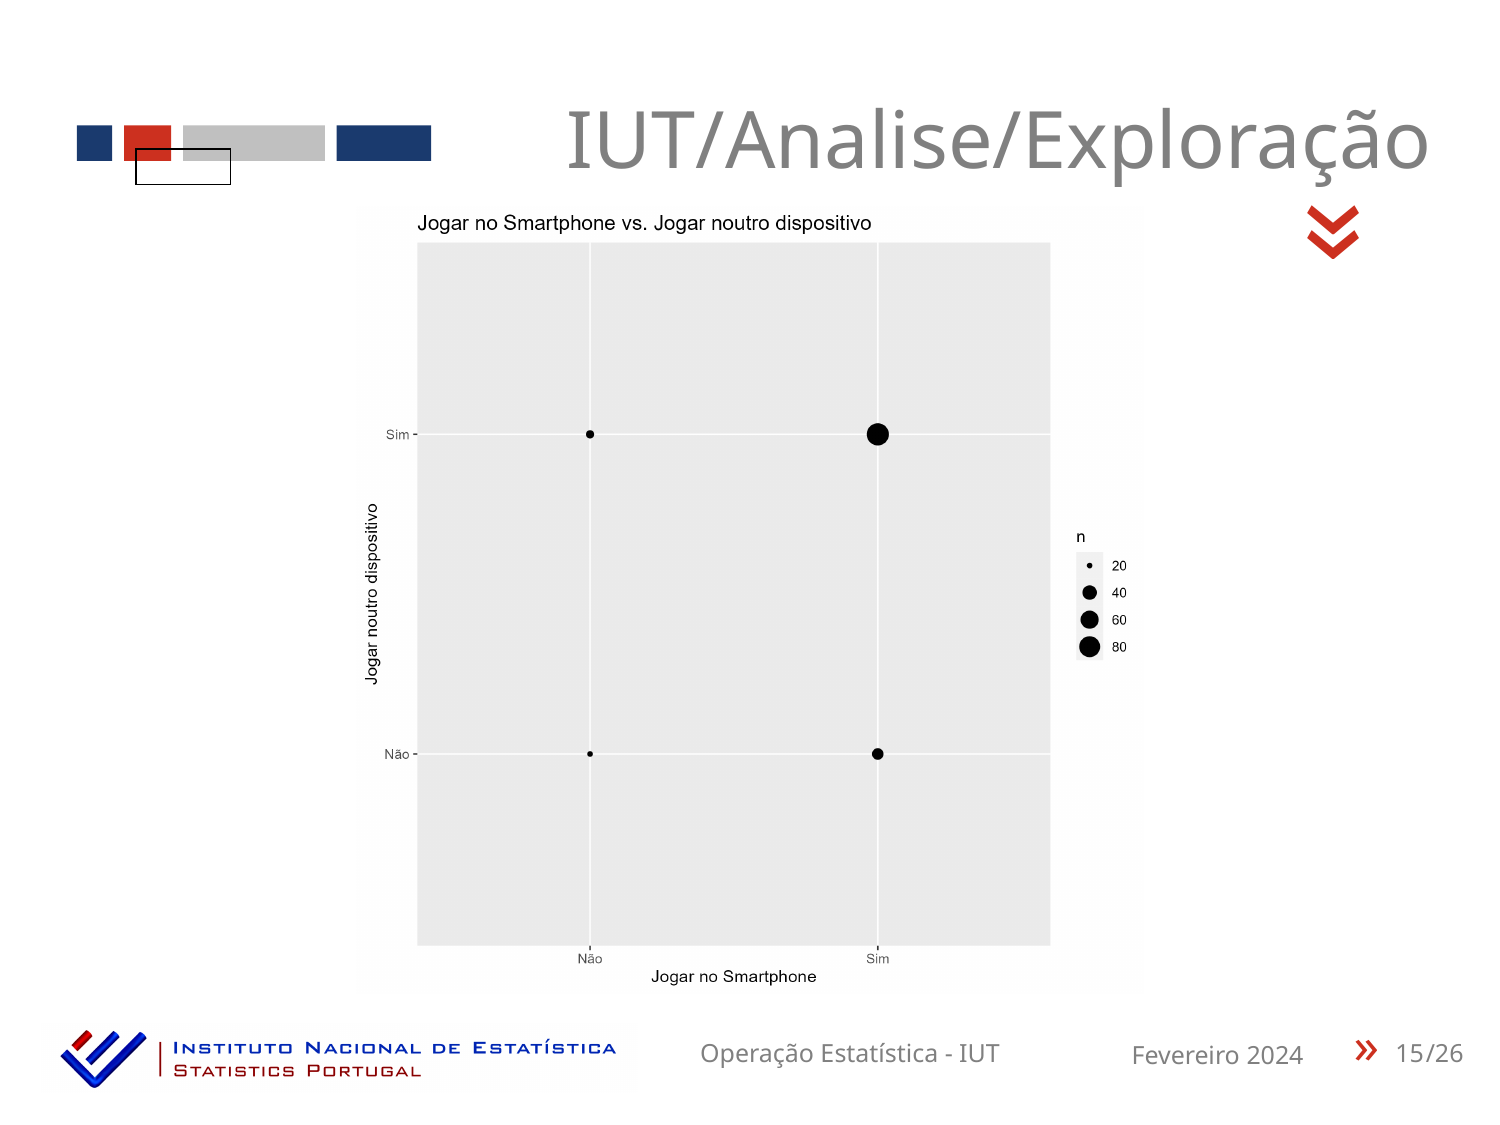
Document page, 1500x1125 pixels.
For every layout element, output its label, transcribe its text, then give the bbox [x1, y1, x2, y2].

picture [356, 206, 1144, 995]
text_box « [1234, 207, 1400, 280]
text_box 15 [1380, 1029, 1447, 1075]
text_box IUT/Analise/Exploração [454, 66, 1447, 207]
picture [41, 1023, 638, 1093]
